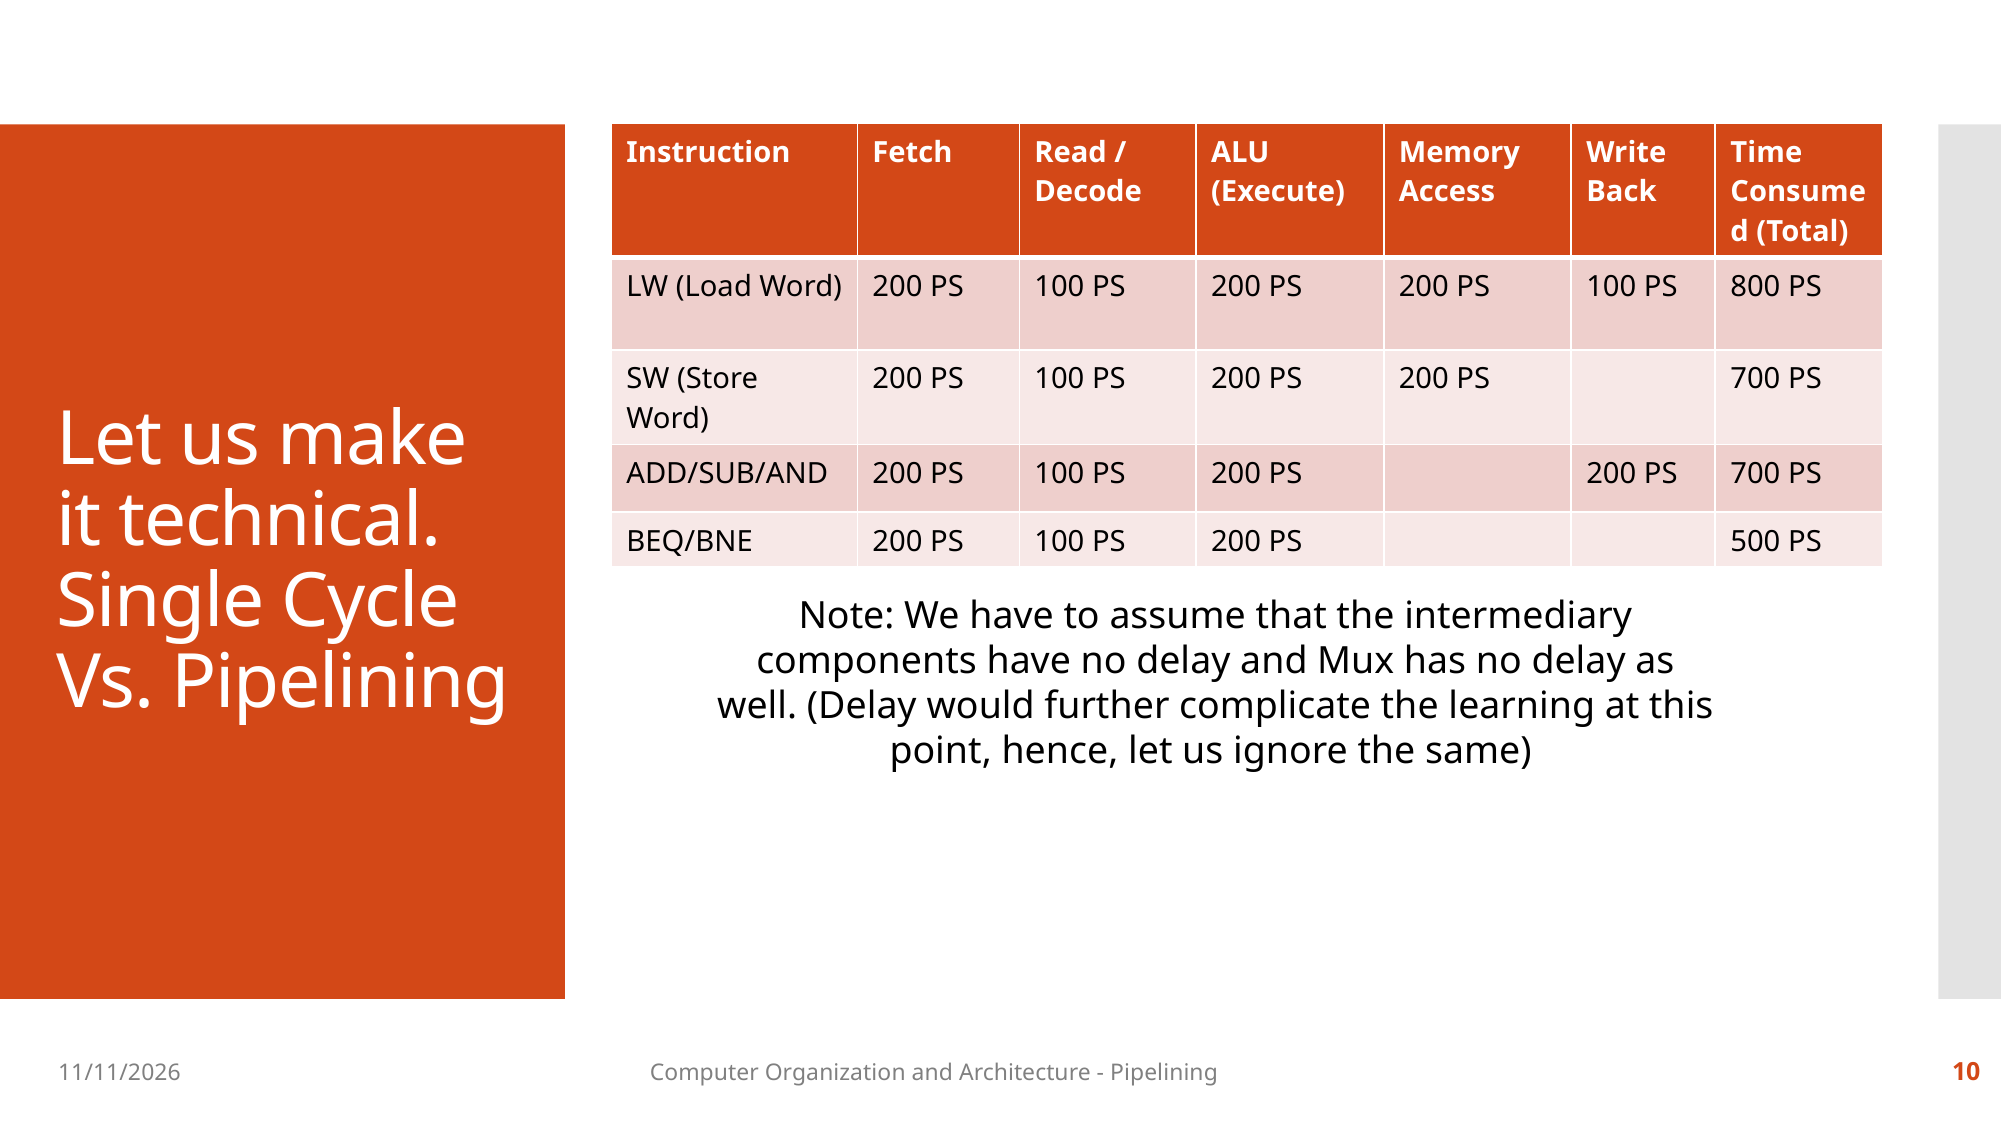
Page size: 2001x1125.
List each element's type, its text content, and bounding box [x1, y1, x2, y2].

text_box Note: We have to assume that the intermediary components have no delay and Mux has no delay as well. (Delay would further complicate the learning at this point, hence, let us ignore the same) [698, 583, 1733, 779]
table_header Time Consumed (Total) [1716, 124, 1882, 255]
table_cell 200 PS [858, 445, 1019, 511]
table_cell [1572, 351, 1714, 444]
table_cell BEQ/BNE [612, 513, 857, 566]
table_cell 200 PS [1385, 351, 1570, 444]
table_cell 200 PS [1197, 260, 1383, 349]
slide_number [43, 1042, 493, 1103]
table_cell 100 PS [1572, 260, 1714, 349]
table_cell 100 PS [1020, 513, 1195, 566]
table_cell 200 PS [1385, 260, 1570, 349]
table_cell 200 PS [1197, 513, 1383, 566]
table_cell 100 PS [1020, 445, 1195, 511]
table_cell 100 PS [1020, 351, 1195, 444]
table_header Instruction [612, 124, 857, 255]
table_header Write Back [1572, 124, 1714, 255]
table_cell SW (Store Word) [612, 351, 857, 444]
table_cell 500 PS [1716, 513, 1882, 566]
table_cell [1572, 513, 1714, 566]
table_cell 800 PS [1716, 260, 1882, 349]
table_header Read / Decode [1020, 124, 1195, 255]
table_cell 100 PS [1020, 260, 1195, 349]
table_header ALU (Execute) [1197, 124, 1383, 255]
table_cell 200 PS [1197, 445, 1383, 511]
table_cell ADD/SUB/AND [612, 445, 857, 511]
table_header Fetch [858, 124, 1019, 255]
table_cell 700 PS [1716, 351, 1882, 444]
slide_number 10 [1744, 1042, 1996, 1103]
table_cell 200 PS [858, 513, 1019, 566]
table_cell 200 PS [1572, 445, 1714, 511]
title Let us make it technical. Single Cycle Vs. Pipelining [41, 184, 525, 940]
table_cell LW (Load Word) [612, 260, 857, 349]
table_cell 200 PS [858, 260, 1019, 349]
table_cell 200 PS [1197, 351, 1383, 444]
table_cell [1385, 513, 1570, 566]
footer Computer Organization and Architecture - Pipelining [634, 1042, 1605, 1103]
table_header Memory Access [1385, 124, 1570, 255]
table_cell 700 PS [1716, 445, 1882, 511]
table_cell [1385, 445, 1570, 511]
table_cell 200 PS [858, 351, 1019, 444]
